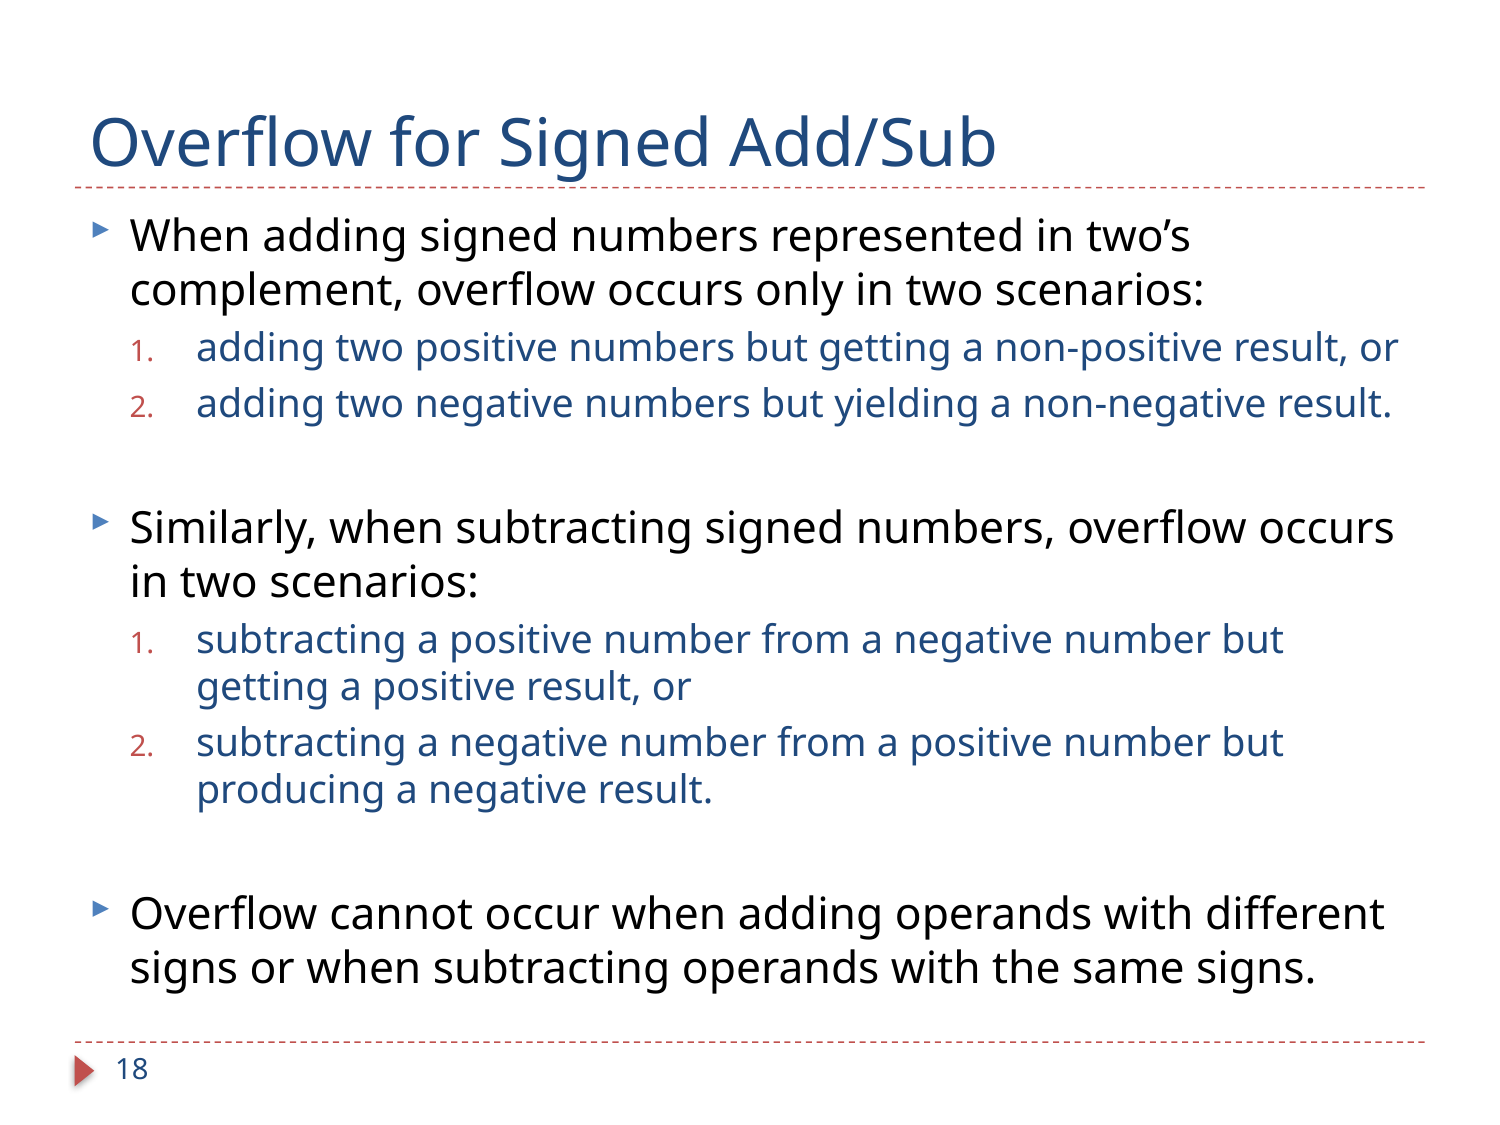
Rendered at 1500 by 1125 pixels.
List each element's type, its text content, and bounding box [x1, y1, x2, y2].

slide_number 18 [100, 1042, 426, 1103]
list When adding signed numbers represented in two’s complement, overflow occurs only in two scenarios: adding two positive numbers but getting a non-positive result, or adding two negative numbers but yielding a non-negative result. Similarly, when subtracting signed numbers, overflow occurs in two scenarios: subtracting a positive number from a negative number but getting a positive result, or subtracting a negative number from a positive number but producing a negative result. Overflow cannot occur when adding operands with different signs or when subtracting operands with the same signs. [75, 200, 1425, 1010]
title Overflow for Signed Add/Sub [75, 24, 1425, 188]
